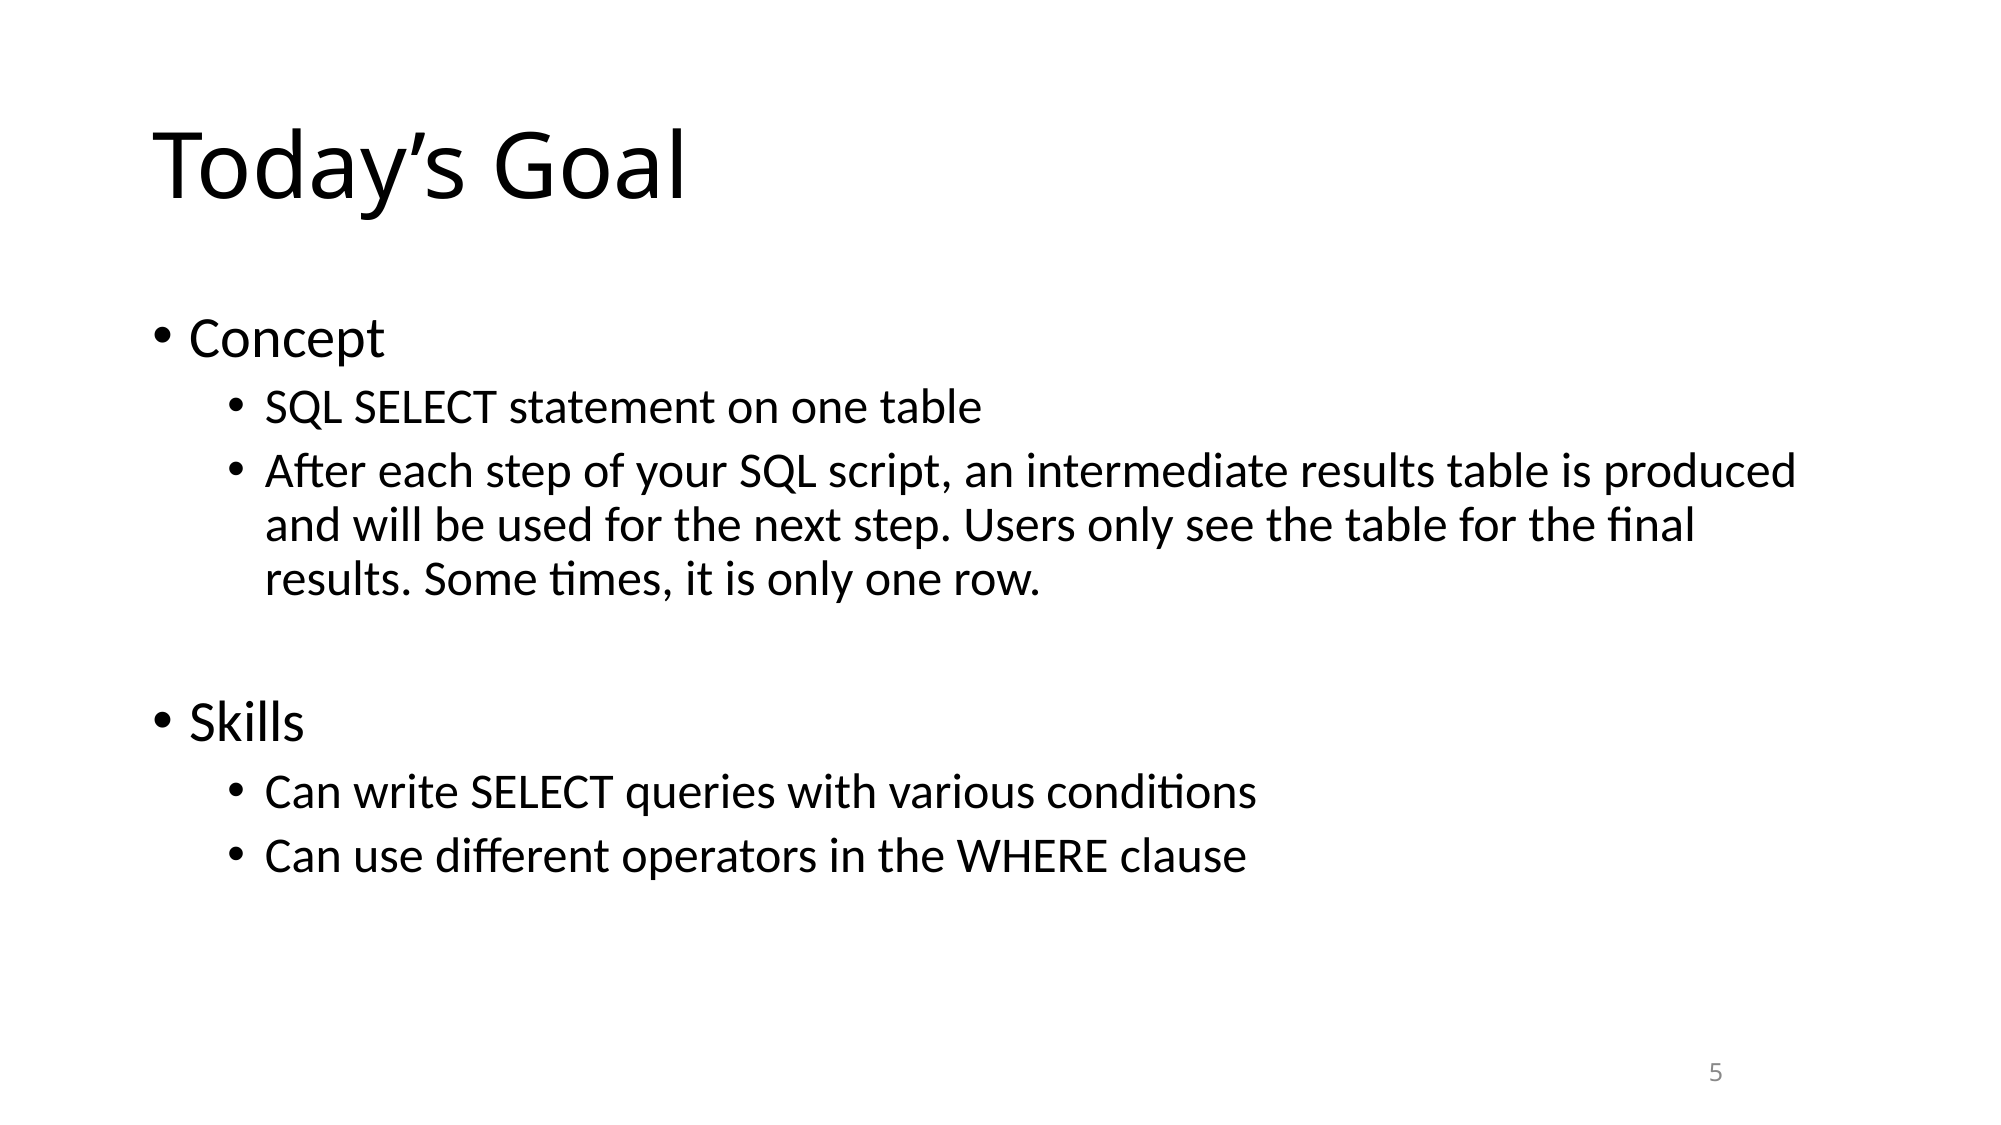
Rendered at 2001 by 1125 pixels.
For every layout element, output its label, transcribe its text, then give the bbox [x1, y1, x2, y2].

list Concept SQL SELECT statement on one table After each step of your SQL script, an intermediate results table is produced and will be used for the next step. Users only see the table for the final results. Some times, it is only one row. Skills Can write SELECT queries with various conditions Can use different operators in the WHERE clause [137, 299, 1863, 1014]
slide_number 5 [1662, 1034, 1738, 1113]
title Today’s Goal [137, 59, 1863, 278]
